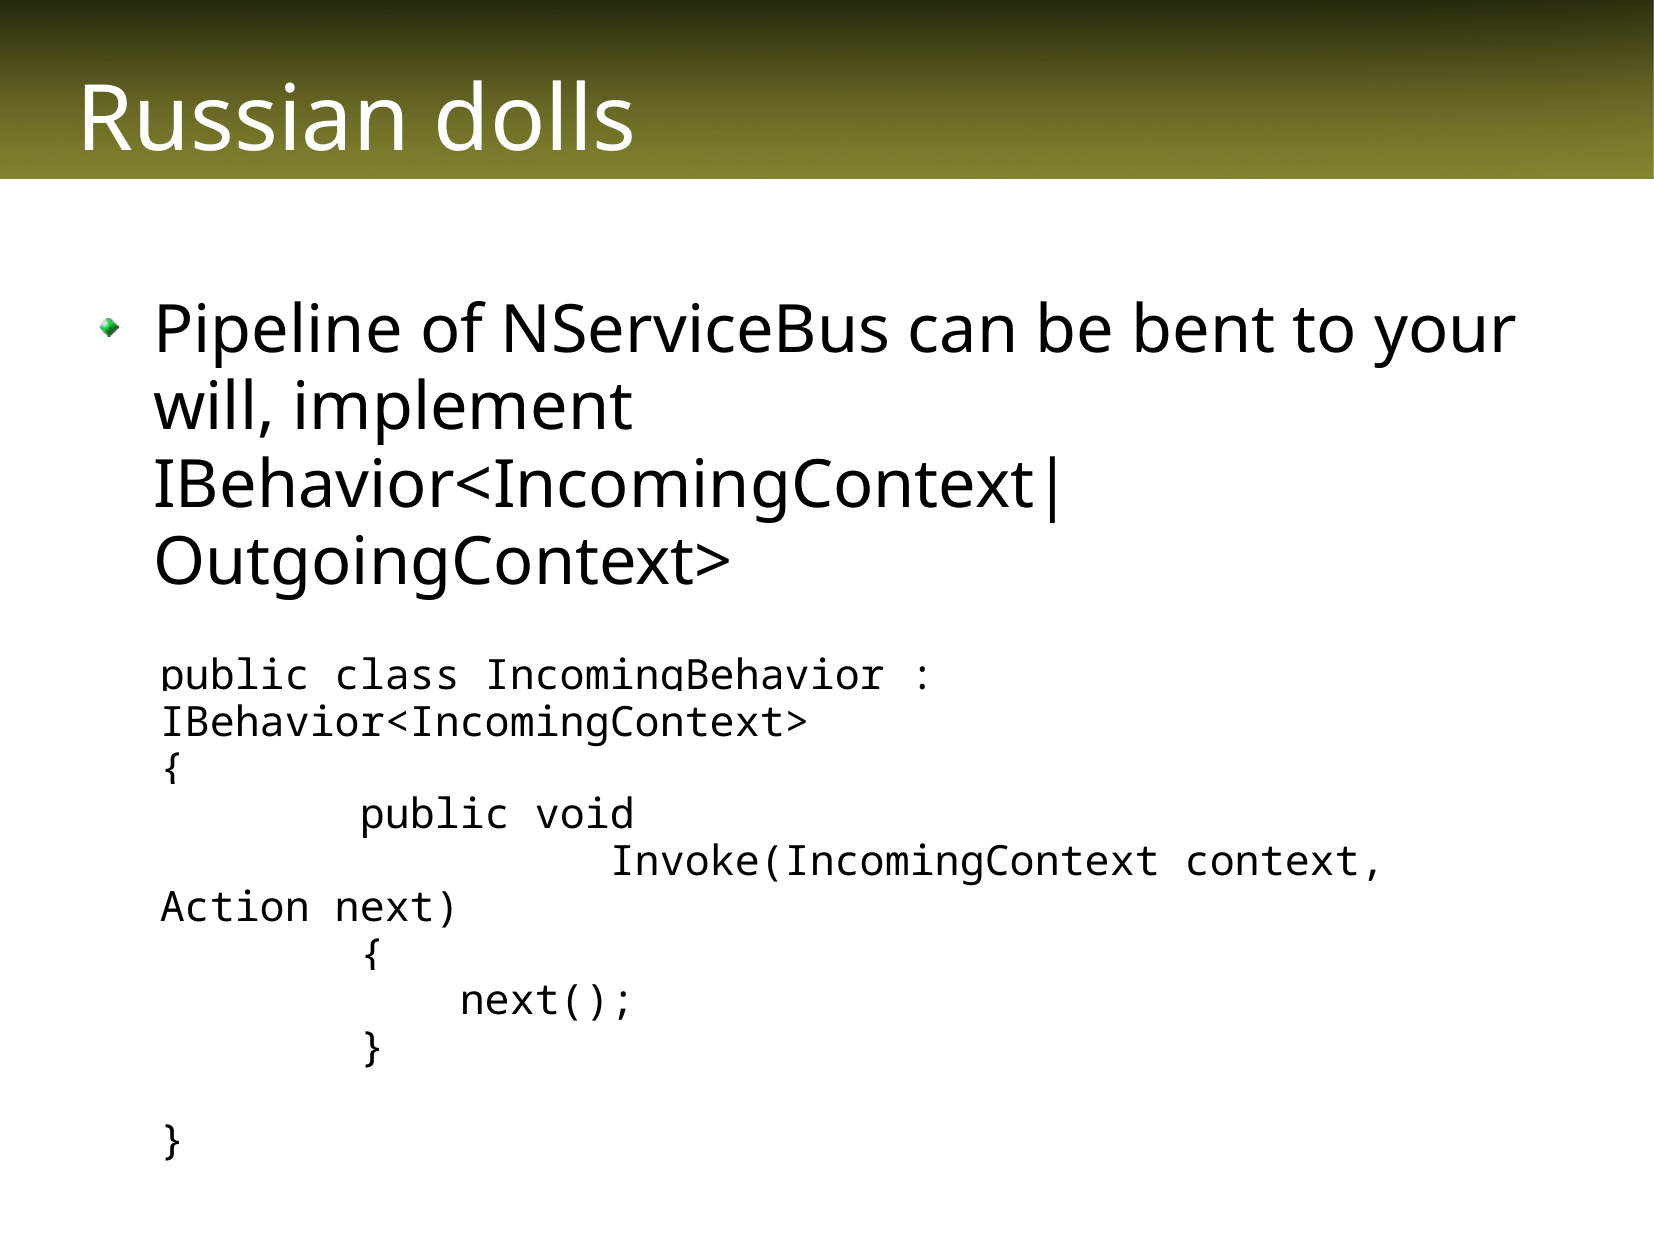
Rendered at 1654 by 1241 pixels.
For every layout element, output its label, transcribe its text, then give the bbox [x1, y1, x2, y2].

picture [0, 0, 1654, 179]
title Russian dolls [76, 58, 1654, 178]
picture [100, 318, 119, 337]
text_box public class IncomingBehavior : IBehavior<IncomingContext> { public void Invoke(IncomingContext context, Action next) { next(); } } [145, 645, 1508, 1172]
list Pipeline of NServiceBus can be bent to your will, implement IBehavior<IncomingContext|OutgoingContext> [82, 289, 1571, 1109]
